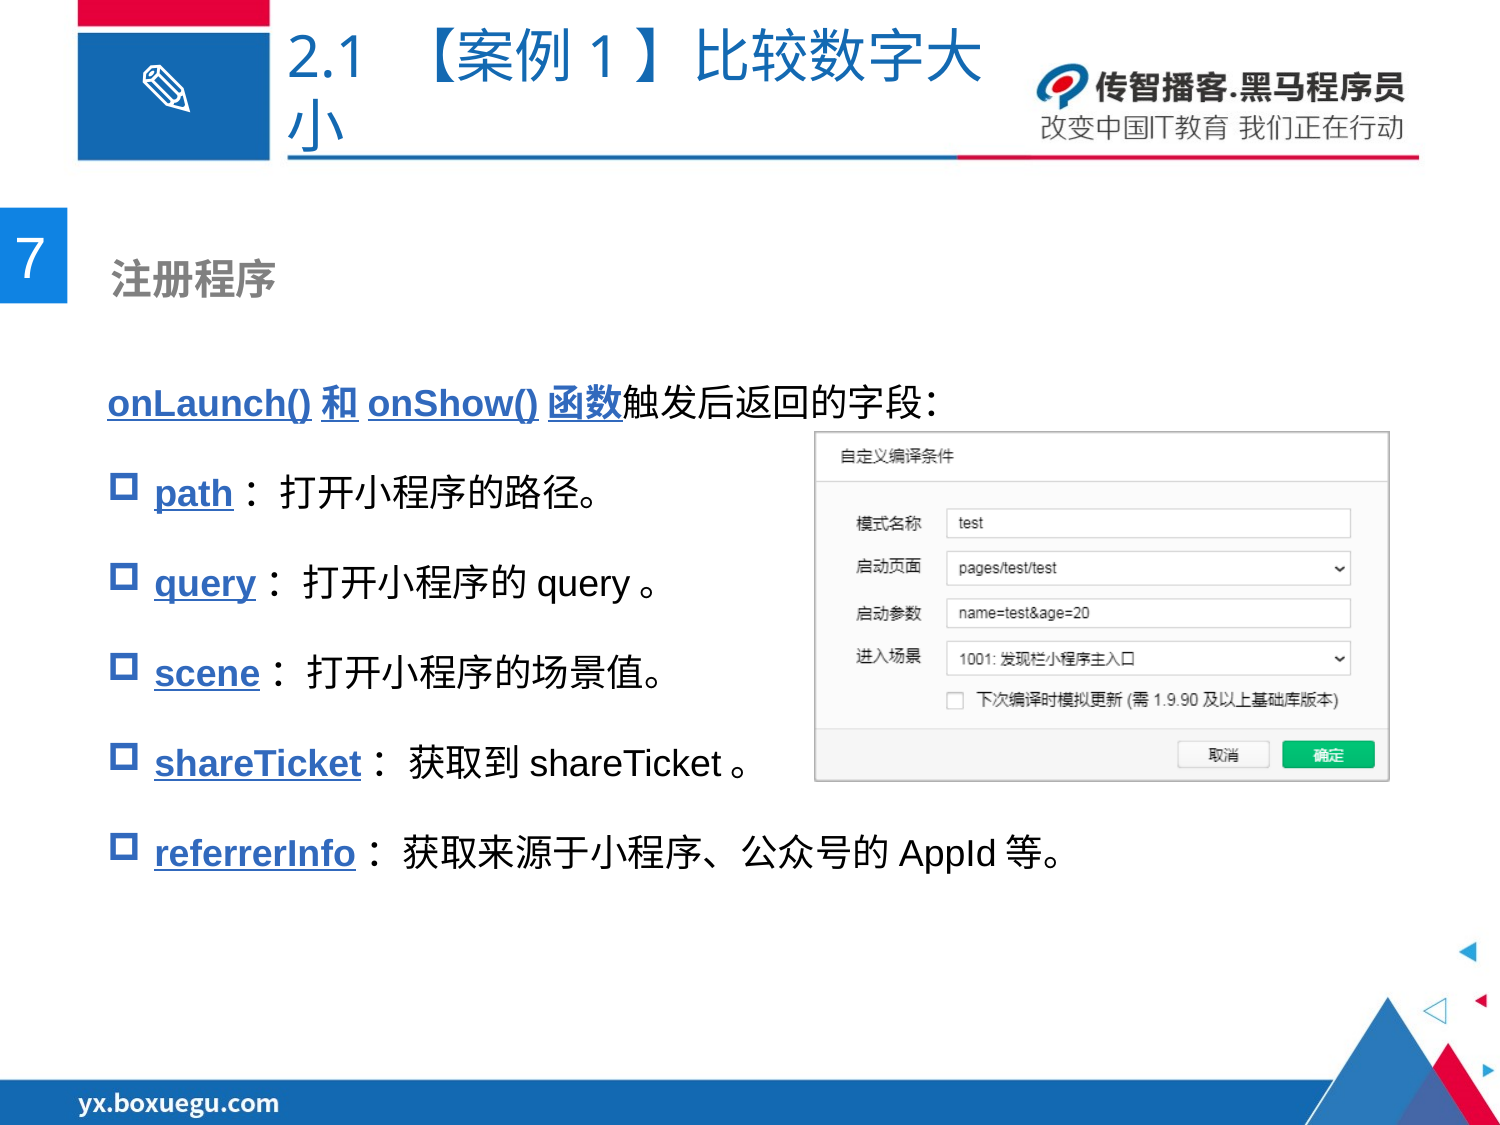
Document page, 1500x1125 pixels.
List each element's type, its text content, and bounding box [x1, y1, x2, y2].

text_box 注册程序 [70, 245, 842, 310]
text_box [0, 207, 68, 304]
picture [0, 0, 1500, 1125]
text_box onLaunch()和onShow()函数触发后返回的字段： path：打开小程序的路径。 query：打开小程序的query。 scene：打开小程序的场景值。 shareTicket：获取到shareTicket。 referrerInfo：获取来源于小程序、公众号的AppId等。 [92, 326, 1390, 882]
title 2.1 【案例1】比较数字大小 [271, 25, 1046, 153]
